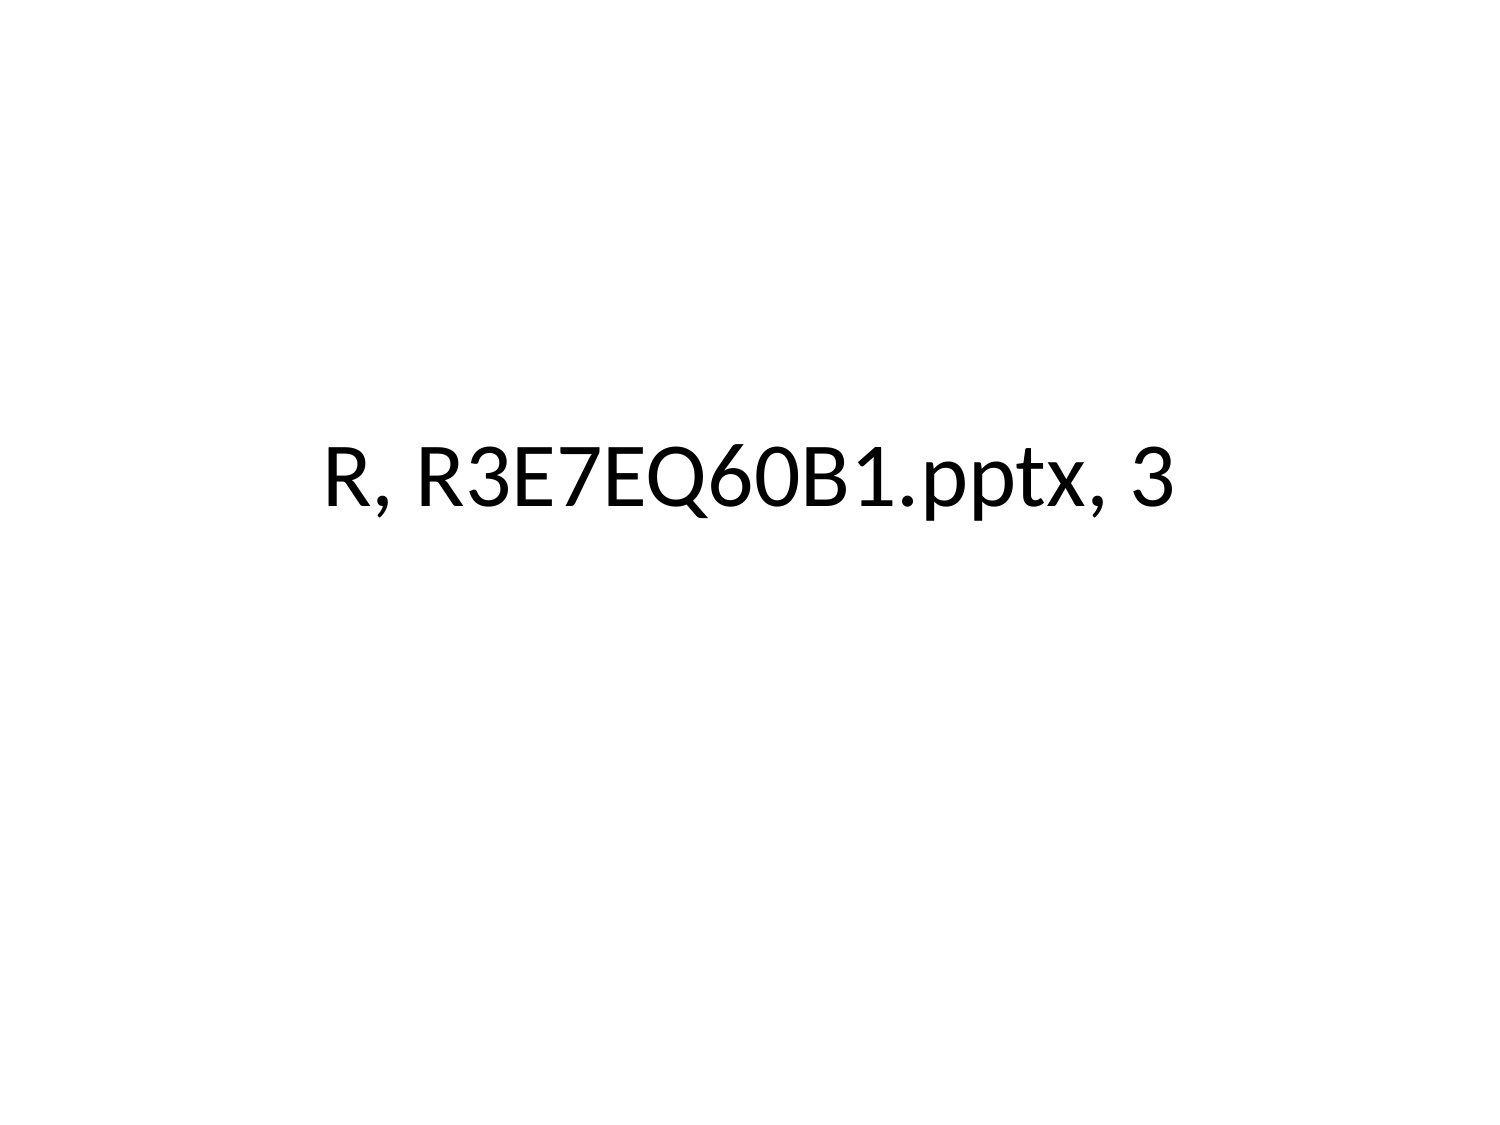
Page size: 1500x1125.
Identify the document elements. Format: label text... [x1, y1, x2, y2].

title R, R3E7EQ60B1.pptx, 3 [112, 349, 1388, 591]
